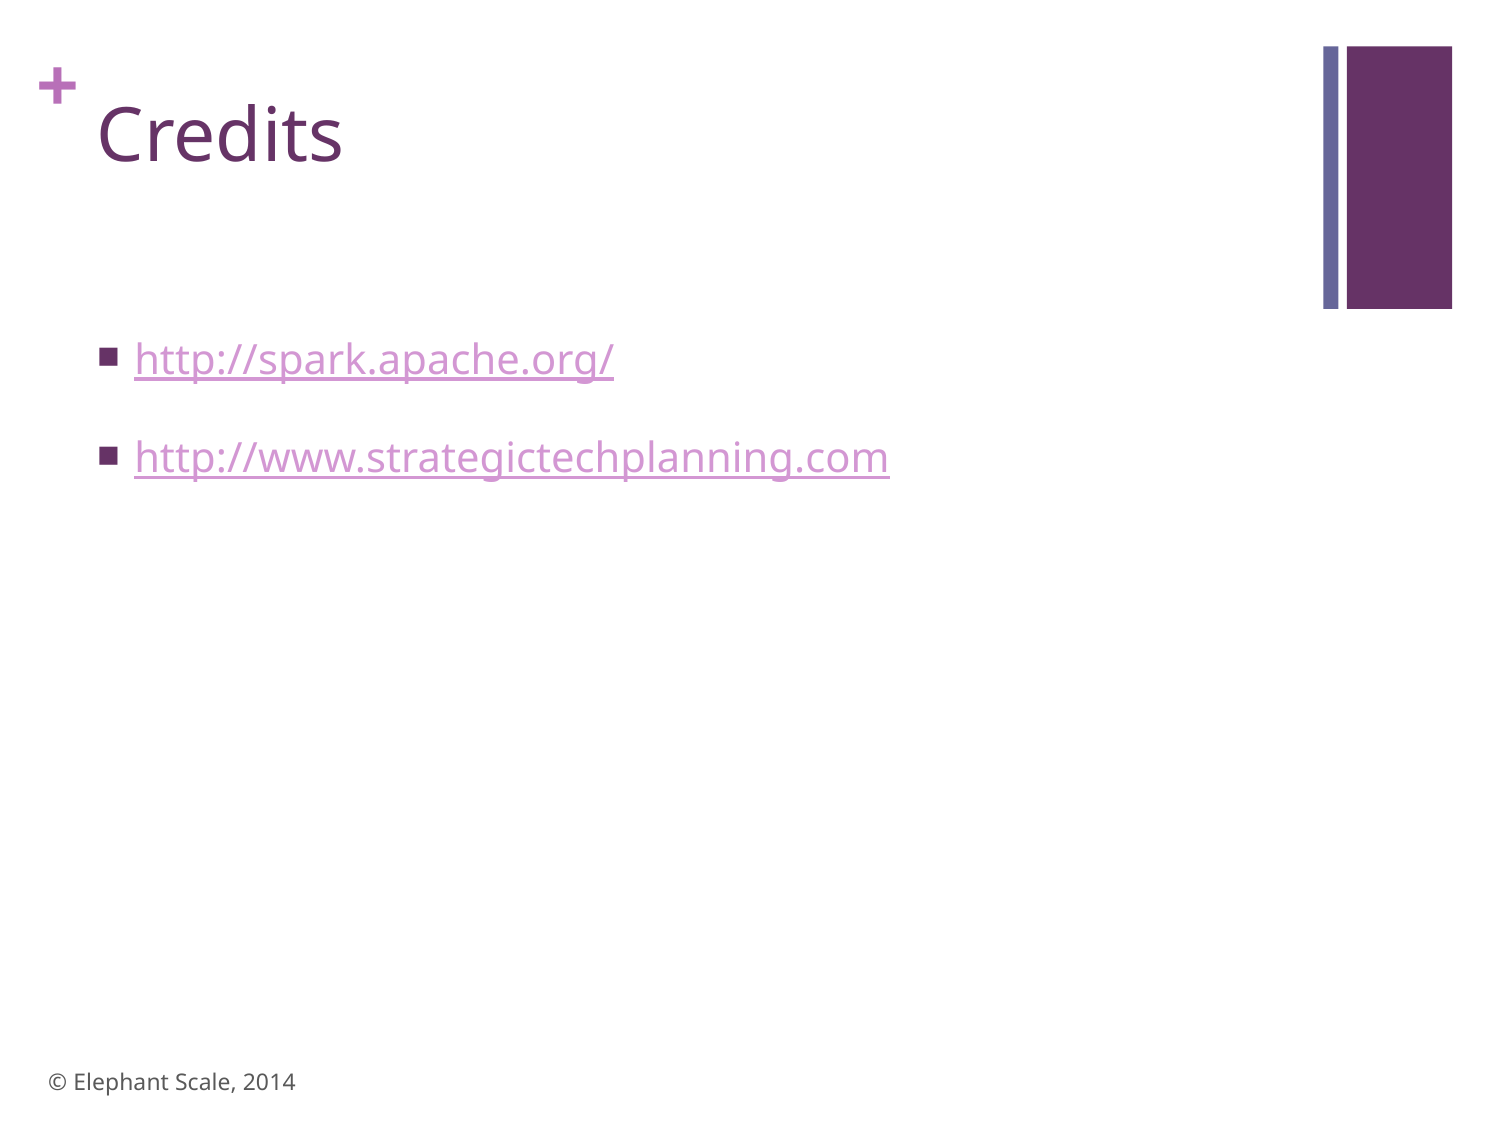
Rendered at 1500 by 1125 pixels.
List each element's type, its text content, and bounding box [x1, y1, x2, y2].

list http://spark.apache.org/ http://www.strategictechplanning.com [81, 324, 1322, 1005]
title Credits [81, 79, 1322, 263]
footer © Elephant Scale, 2014 [33, 1053, 1038, 1114]
